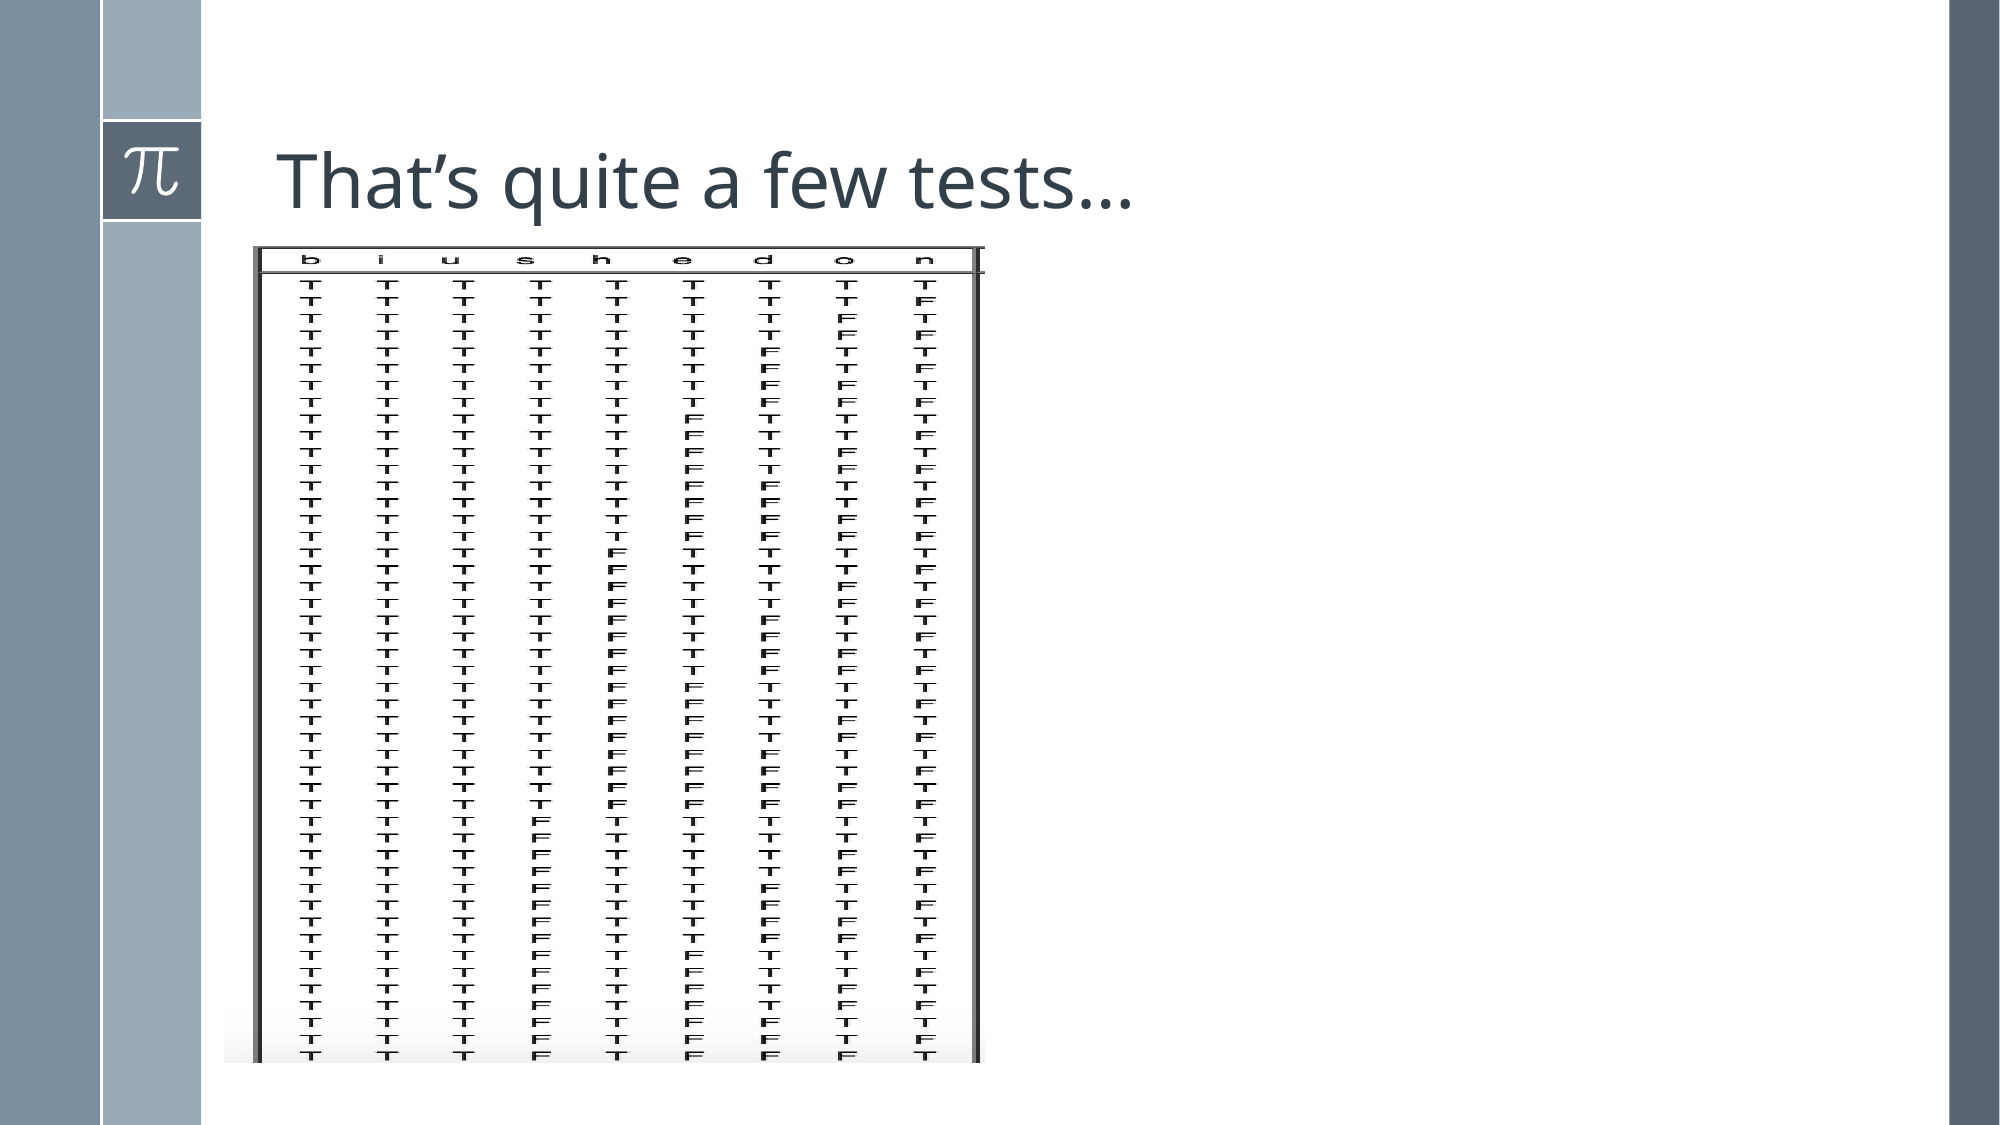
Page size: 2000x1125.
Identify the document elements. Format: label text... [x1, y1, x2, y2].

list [224, 236, 985, 1063]
title That’s quite a few tests… [261, 29, 1867, 233]
